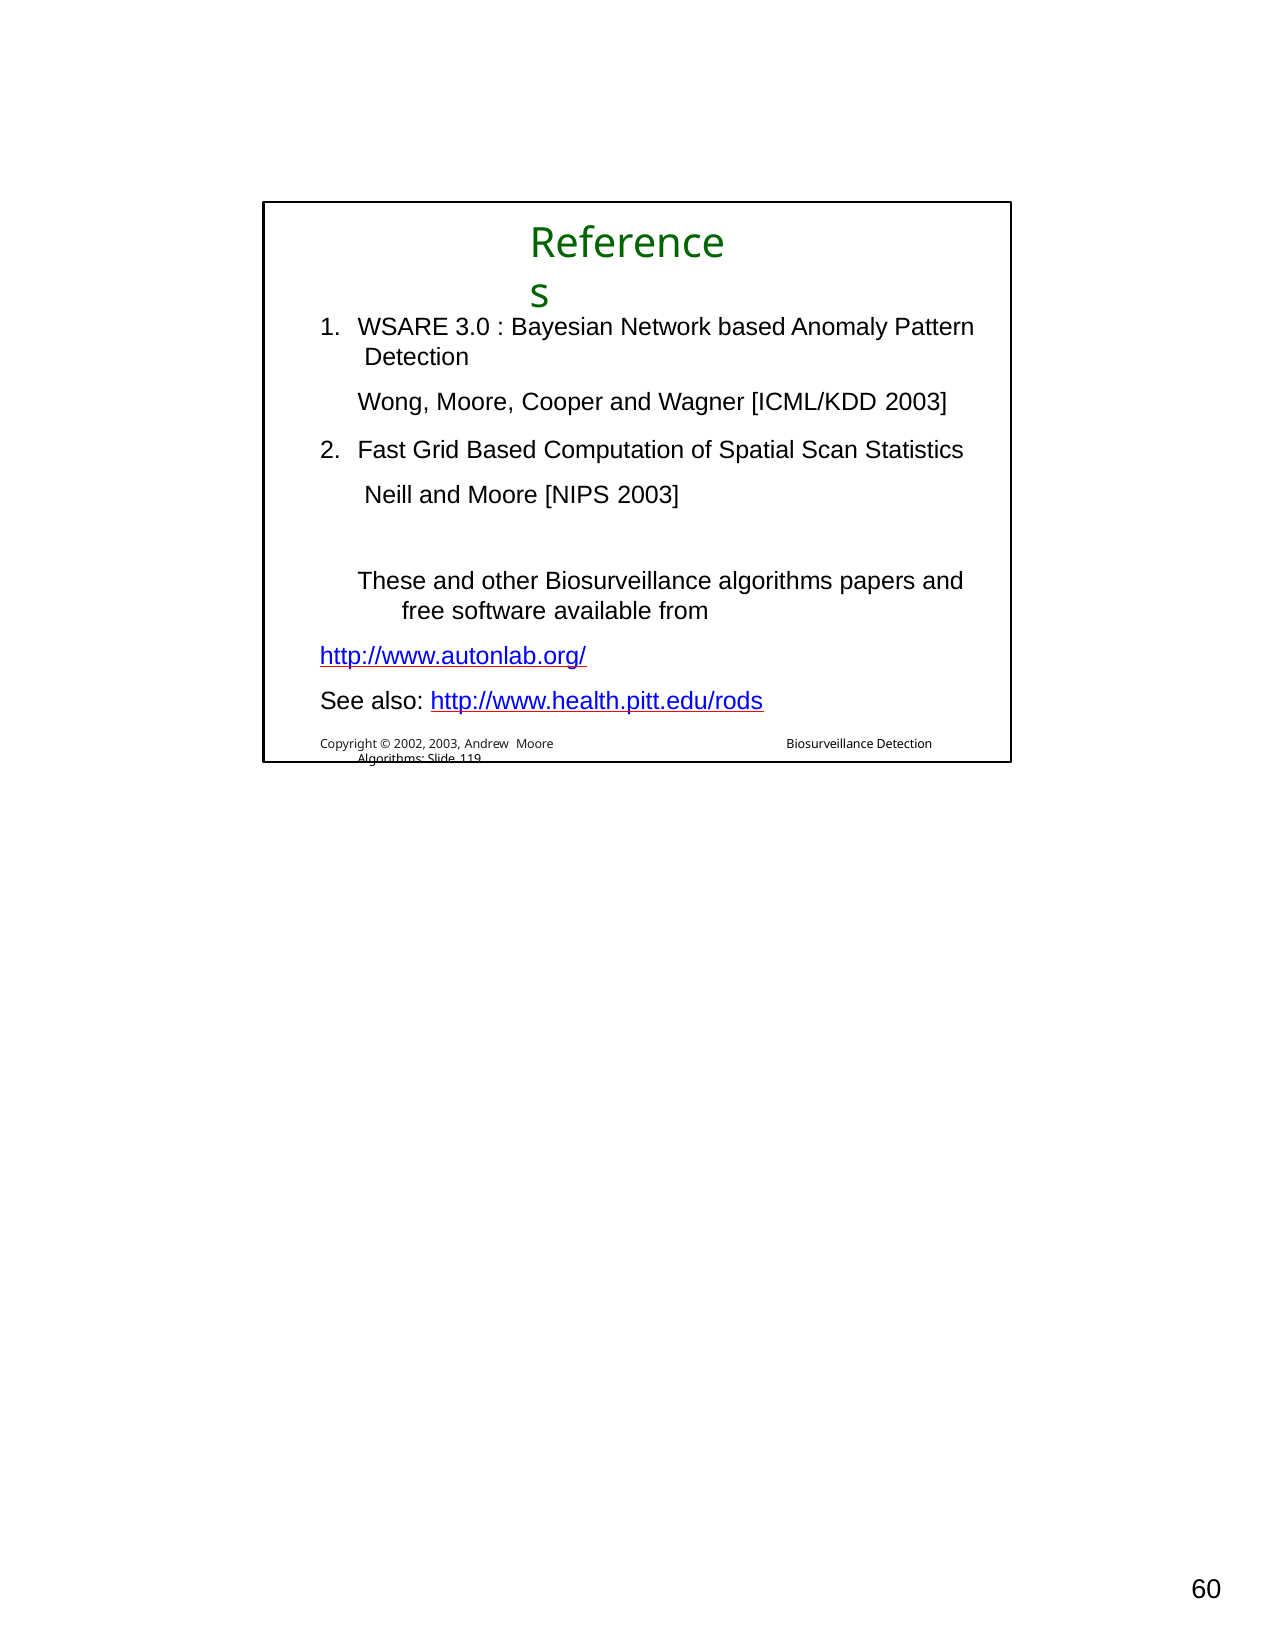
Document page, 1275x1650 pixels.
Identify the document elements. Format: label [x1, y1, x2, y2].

text_box [263, 201, 1012, 767]
slide_number [1187, 1571, 1226, 1650]
